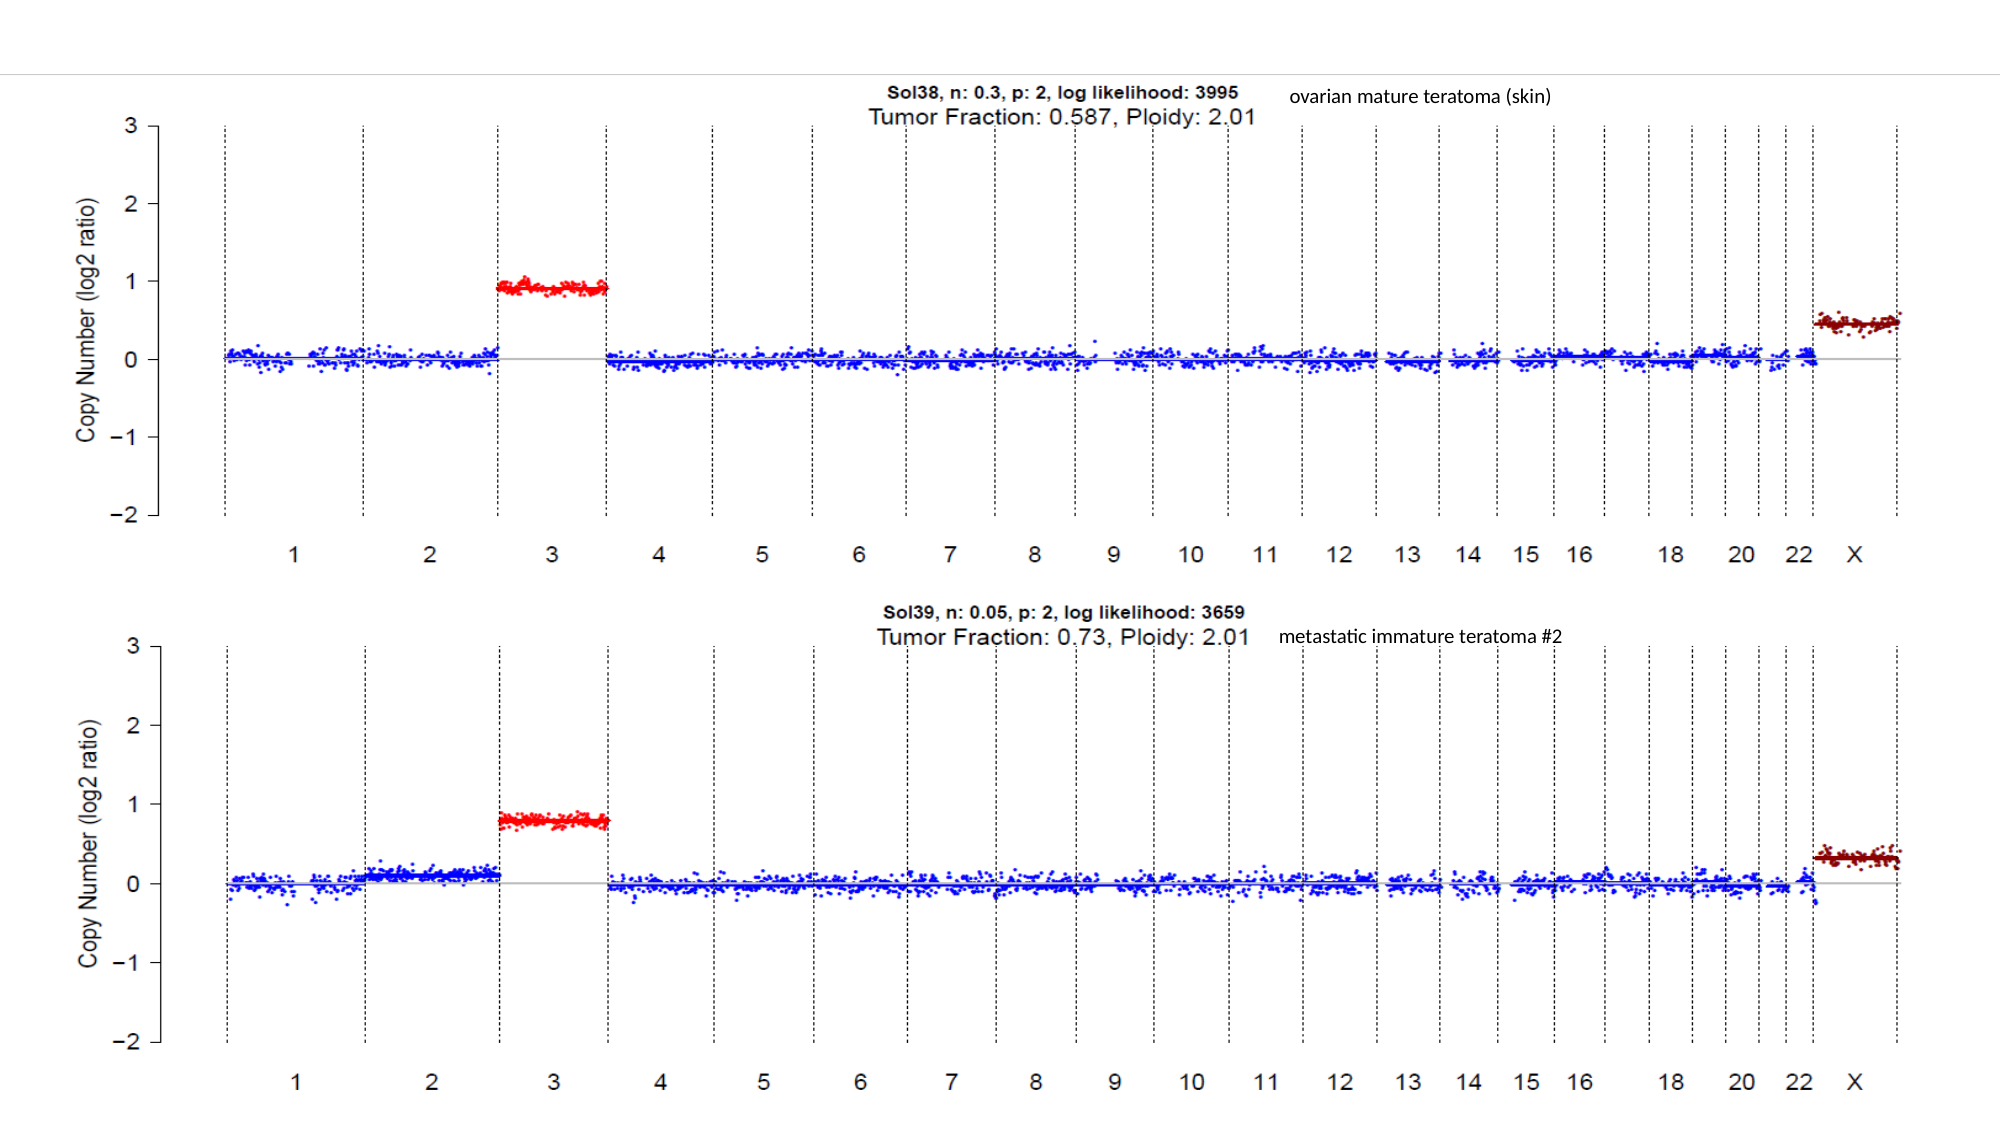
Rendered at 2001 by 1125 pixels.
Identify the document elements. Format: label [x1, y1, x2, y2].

picture [0, 599, 2000, 1125]
list [0, 74, 2000, 599]
